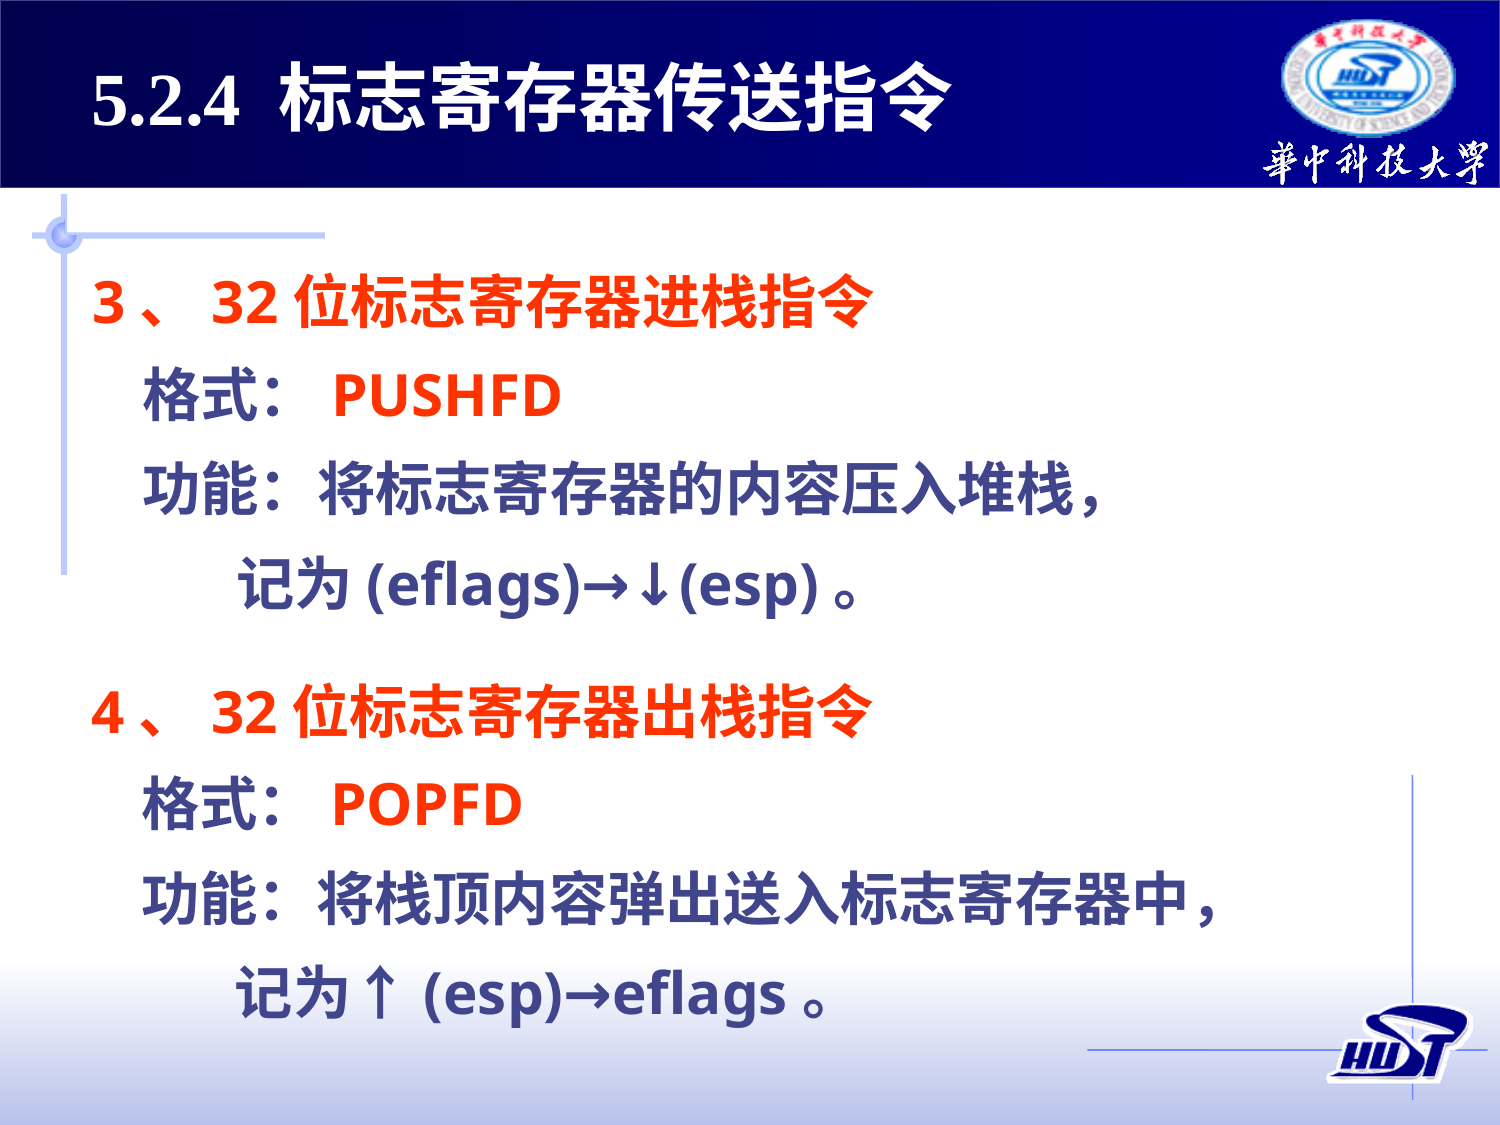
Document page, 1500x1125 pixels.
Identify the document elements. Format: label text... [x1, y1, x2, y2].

text_box 5.2.4 标志寄存器传送指令 [76, 42, 1187, 148]
picture [1281, 19, 1456, 138]
text_box 格式：POPFD 功能：将栈顶内容弹出送入标志寄存器中， 记为↑(esp)→eflags。 [126, 735, 1367, 1034]
text_box 3、32位标志寄存器进栈指令 [77, 240, 1318, 343]
text_box 格式：PUSHFD 功能：将标志寄存器的内容压入堆栈， 记为(eflags)→↓(esp)。 [127, 326, 1368, 625]
picture [1262, 140, 1488, 185]
text_box 4、32位标志寄存器出栈指令 [76, 650, 1317, 753]
